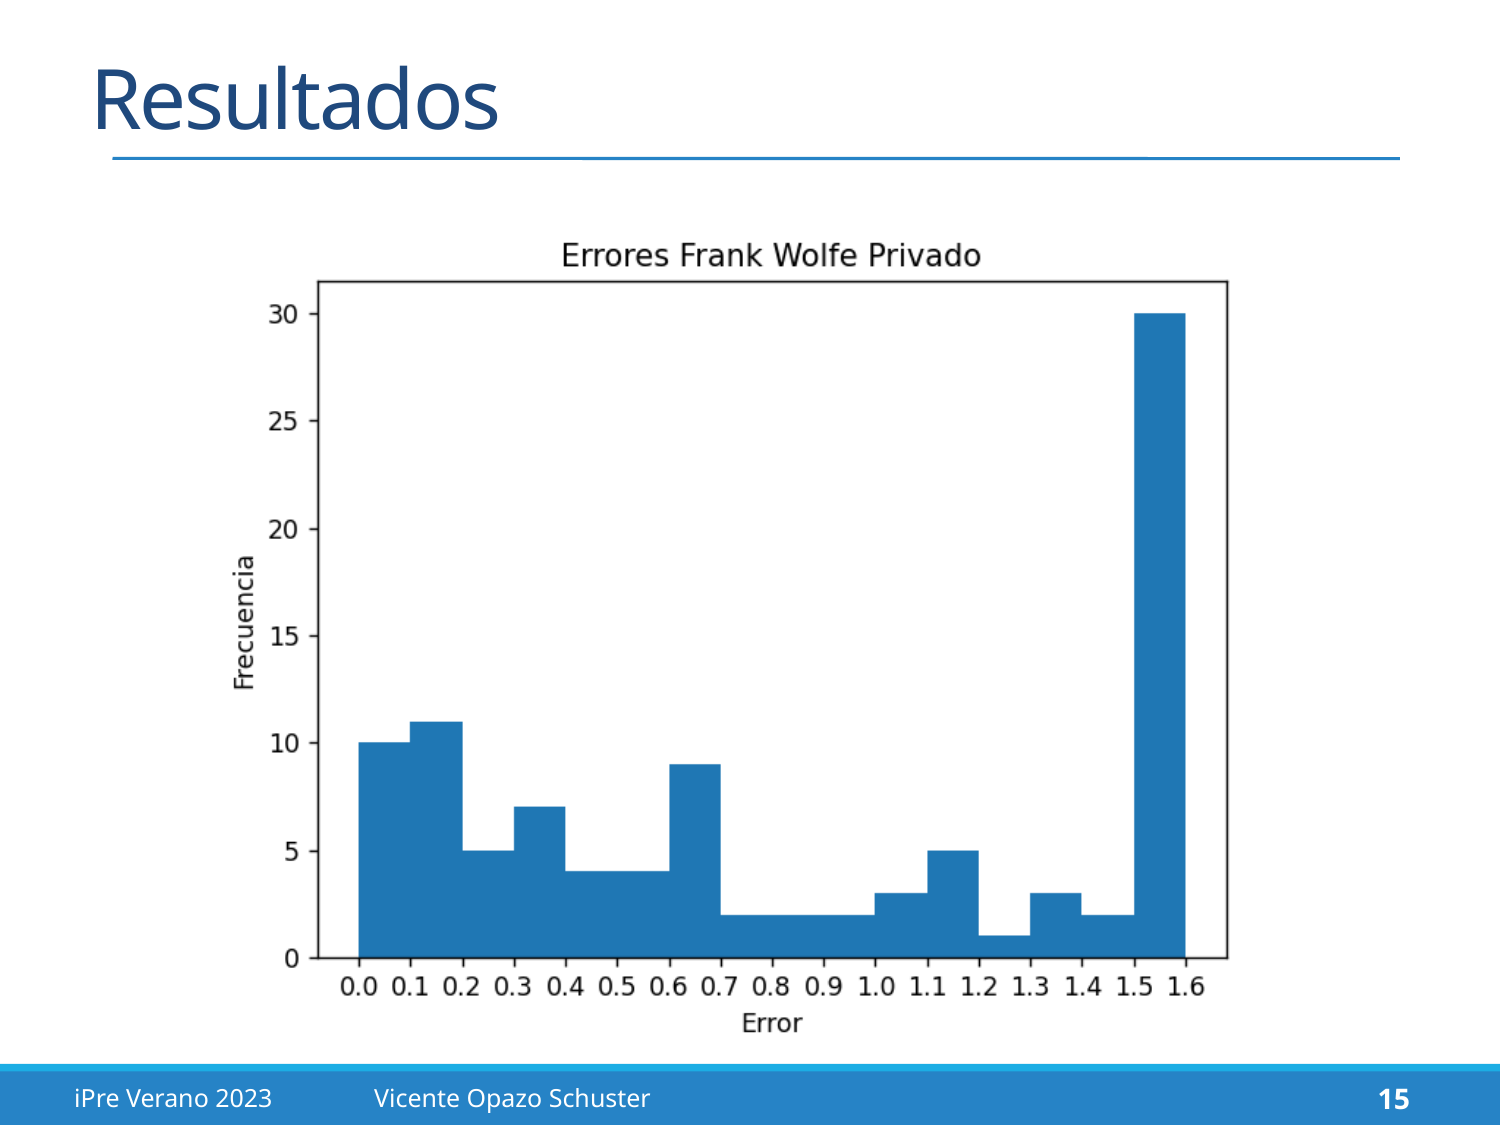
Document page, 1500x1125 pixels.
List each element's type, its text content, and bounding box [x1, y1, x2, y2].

title Resultados [75, 15, 1425, 178]
slide_number 15 [1250, 1073, 1425, 1125]
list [199, 208, 1303, 1047]
